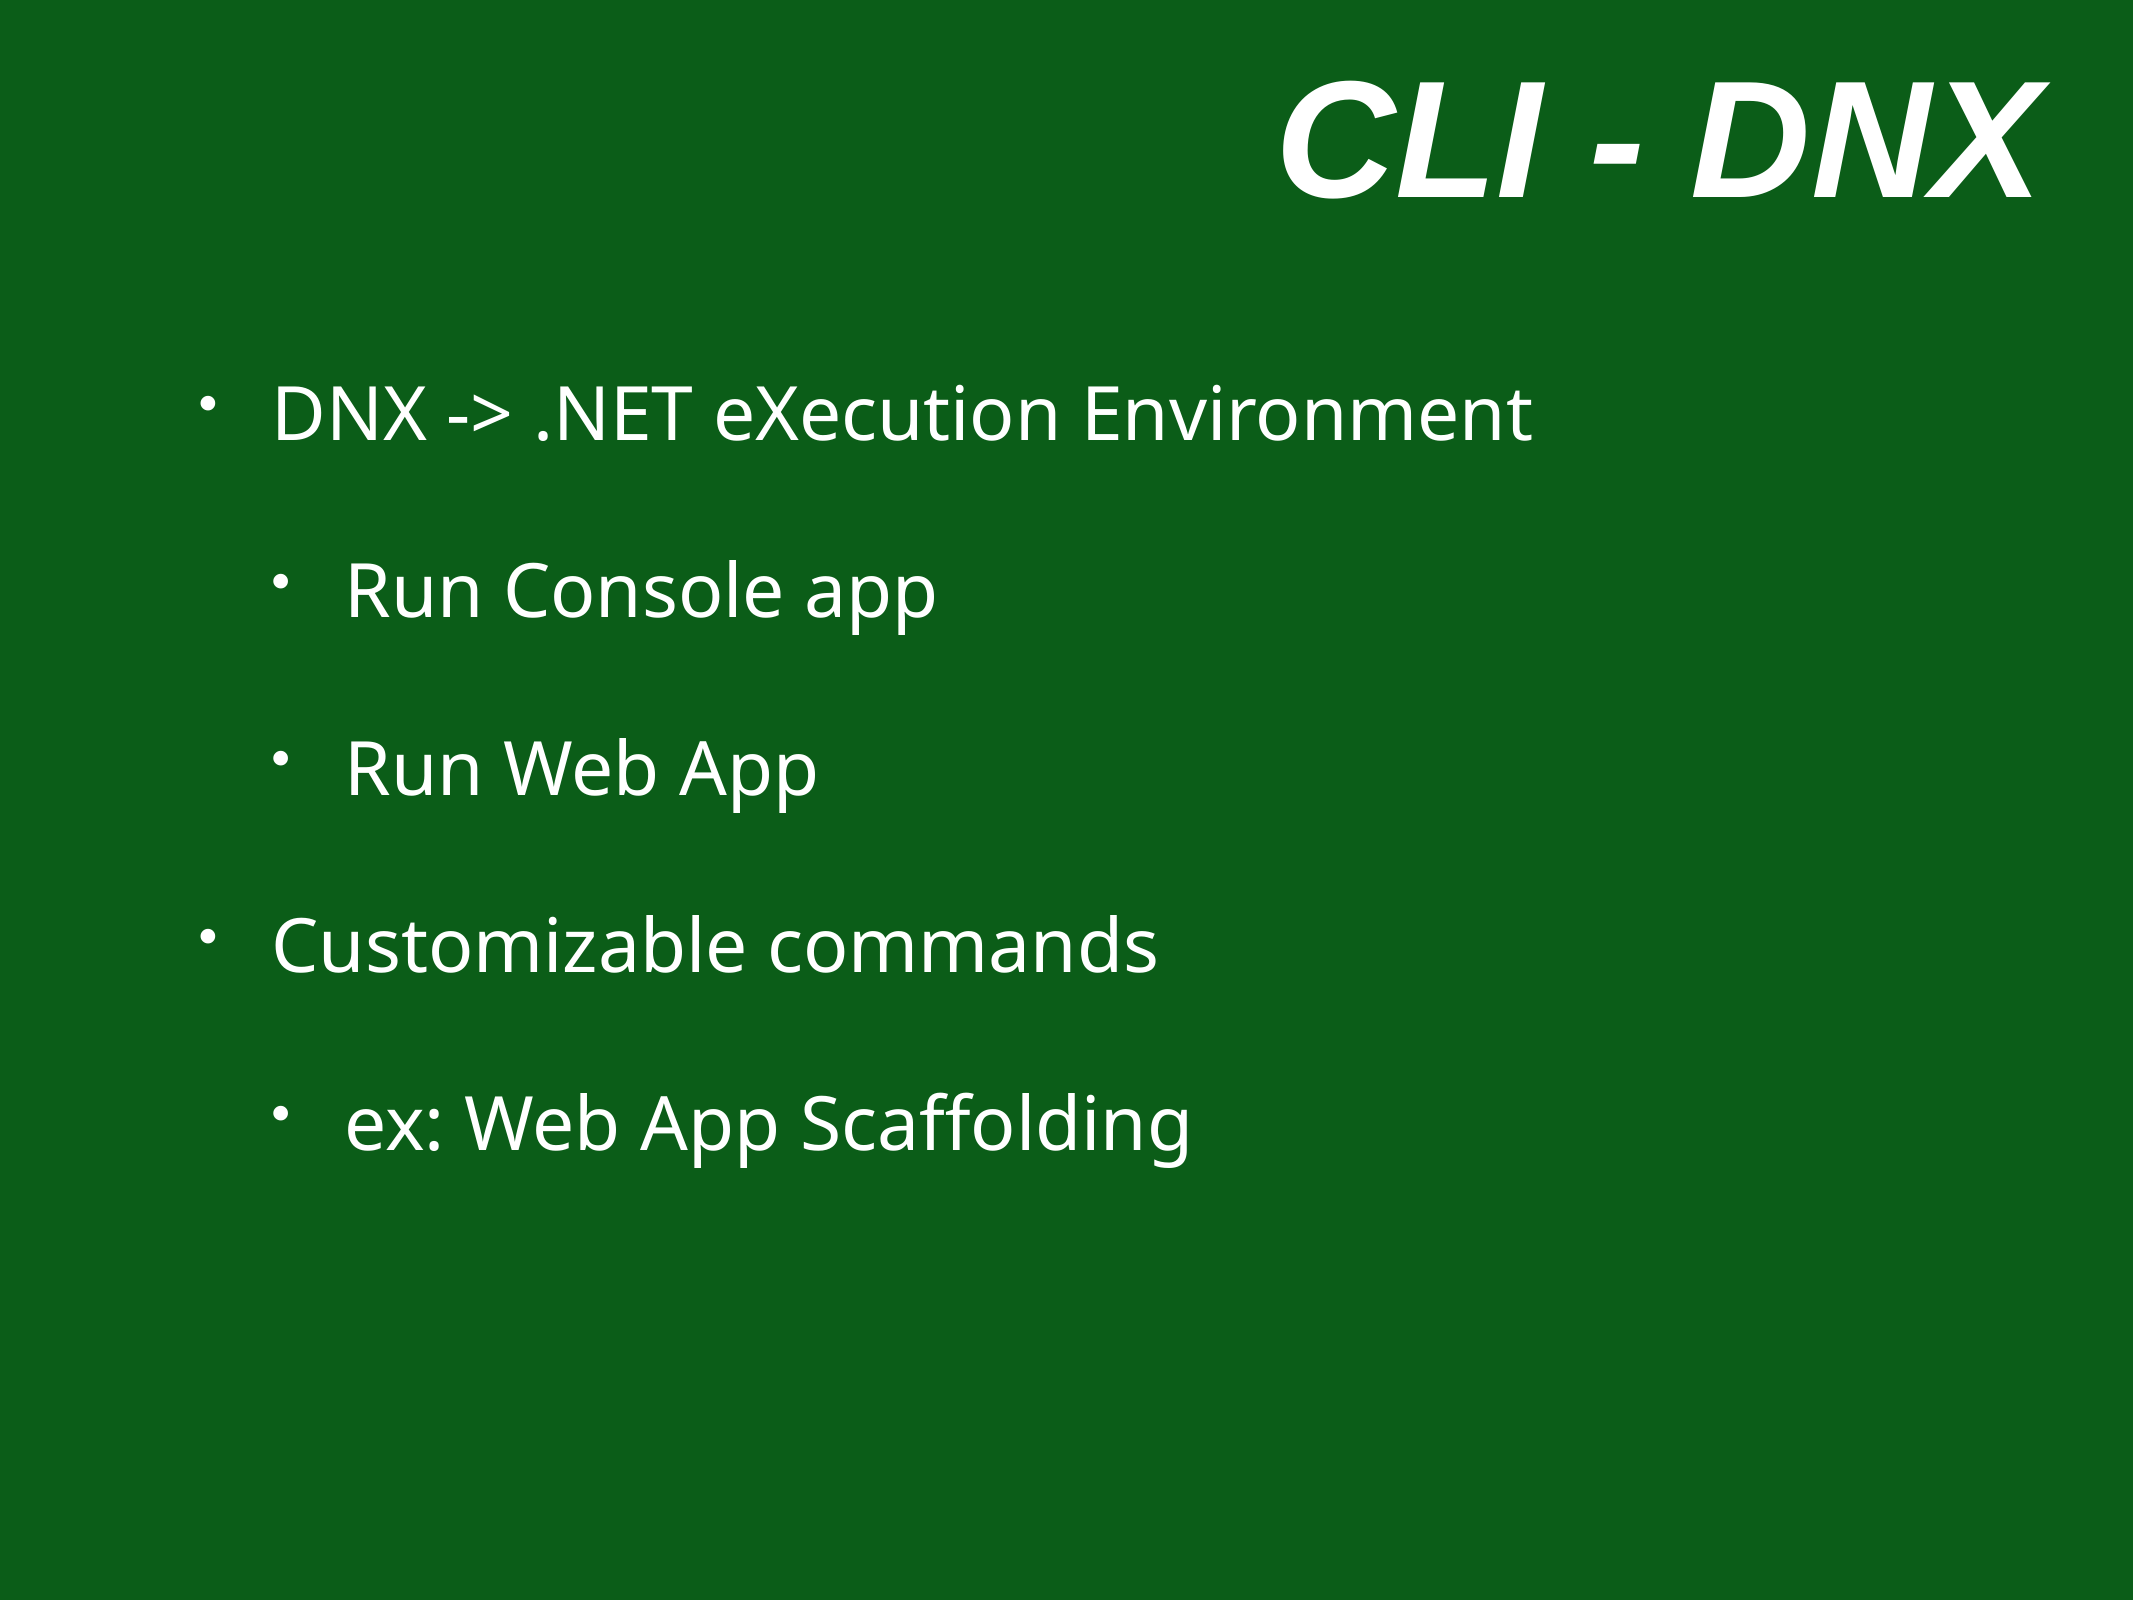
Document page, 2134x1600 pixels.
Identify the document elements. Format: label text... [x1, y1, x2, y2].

list DNX -> .NET eXecution Environment Run Console app Run Web App Customizable commands ex: Web App Scaffolding [198, 249, 2020, 1282]
title CLI - DNX [222, 0, 2045, 308]
